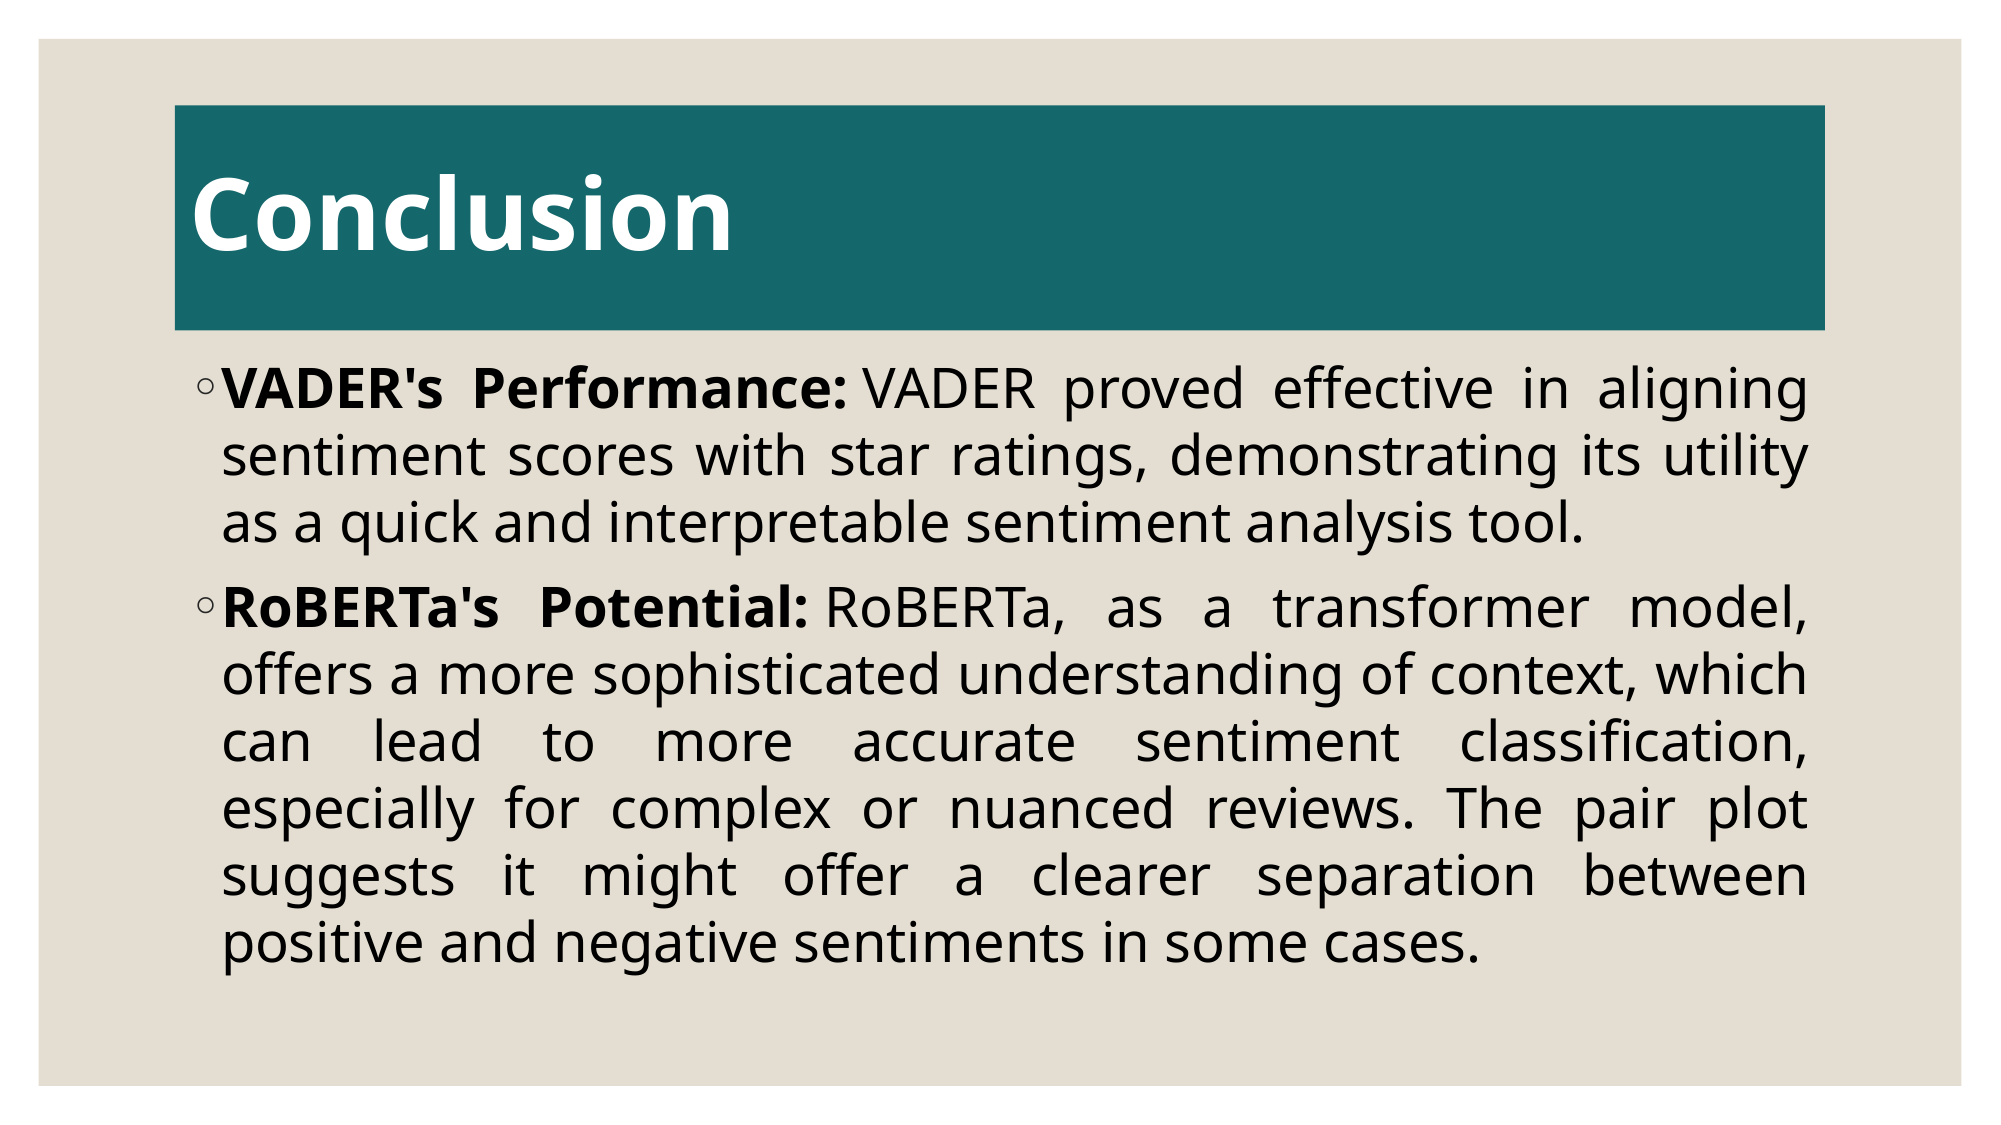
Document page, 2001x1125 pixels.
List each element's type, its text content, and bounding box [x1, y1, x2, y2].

list VADER's Performance: VADER proved effective in aligning sentiment scores with star ratings, demonstrating its utility as a quick and interpretable sentiment analysis tool. RoBERTa's Potential: RoBERTa, as a transformer model, offers a more sophisticated understanding of context, which can lead to more accurate sentiment classification, especially for complex or nuanced reviews. The pair plot suggests it might offer a clearer separation between positive and negative sentiments in some cases. [174, 345, 1825, 990]
title Conclusion [174, 105, 1825, 331]
